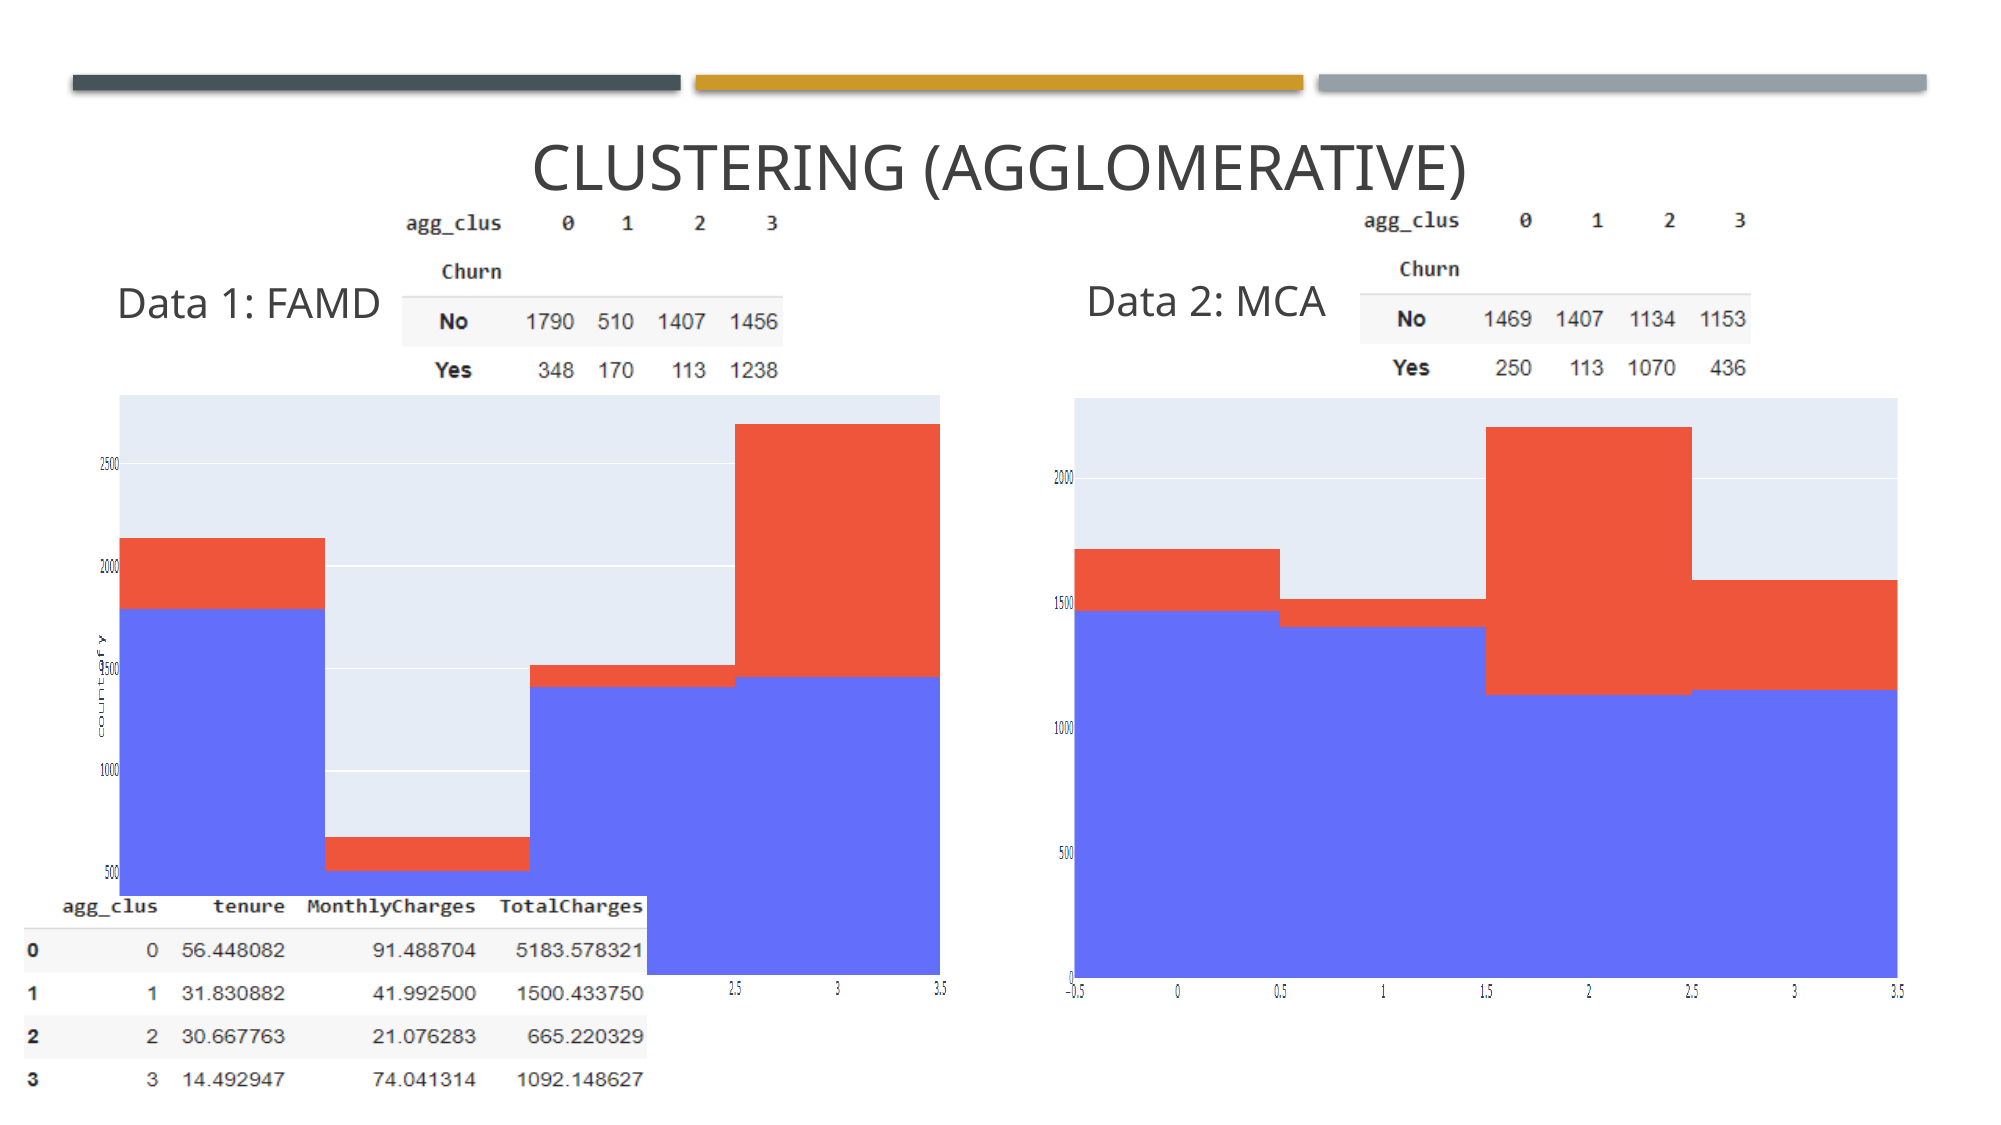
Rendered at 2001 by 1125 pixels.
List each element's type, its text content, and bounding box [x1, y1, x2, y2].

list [1052, 387, 1906, 1006]
picture [1359, 207, 1752, 382]
picture [402, 213, 784, 386]
picture [23, 895, 647, 1093]
list Data 2: MCA [1052, 254, 1353, 346]
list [94, 387, 948, 1006]
list Data 1: FAMD [95, 253, 396, 346]
title Clustering (agglomerative) [95, 119, 1905, 211]
